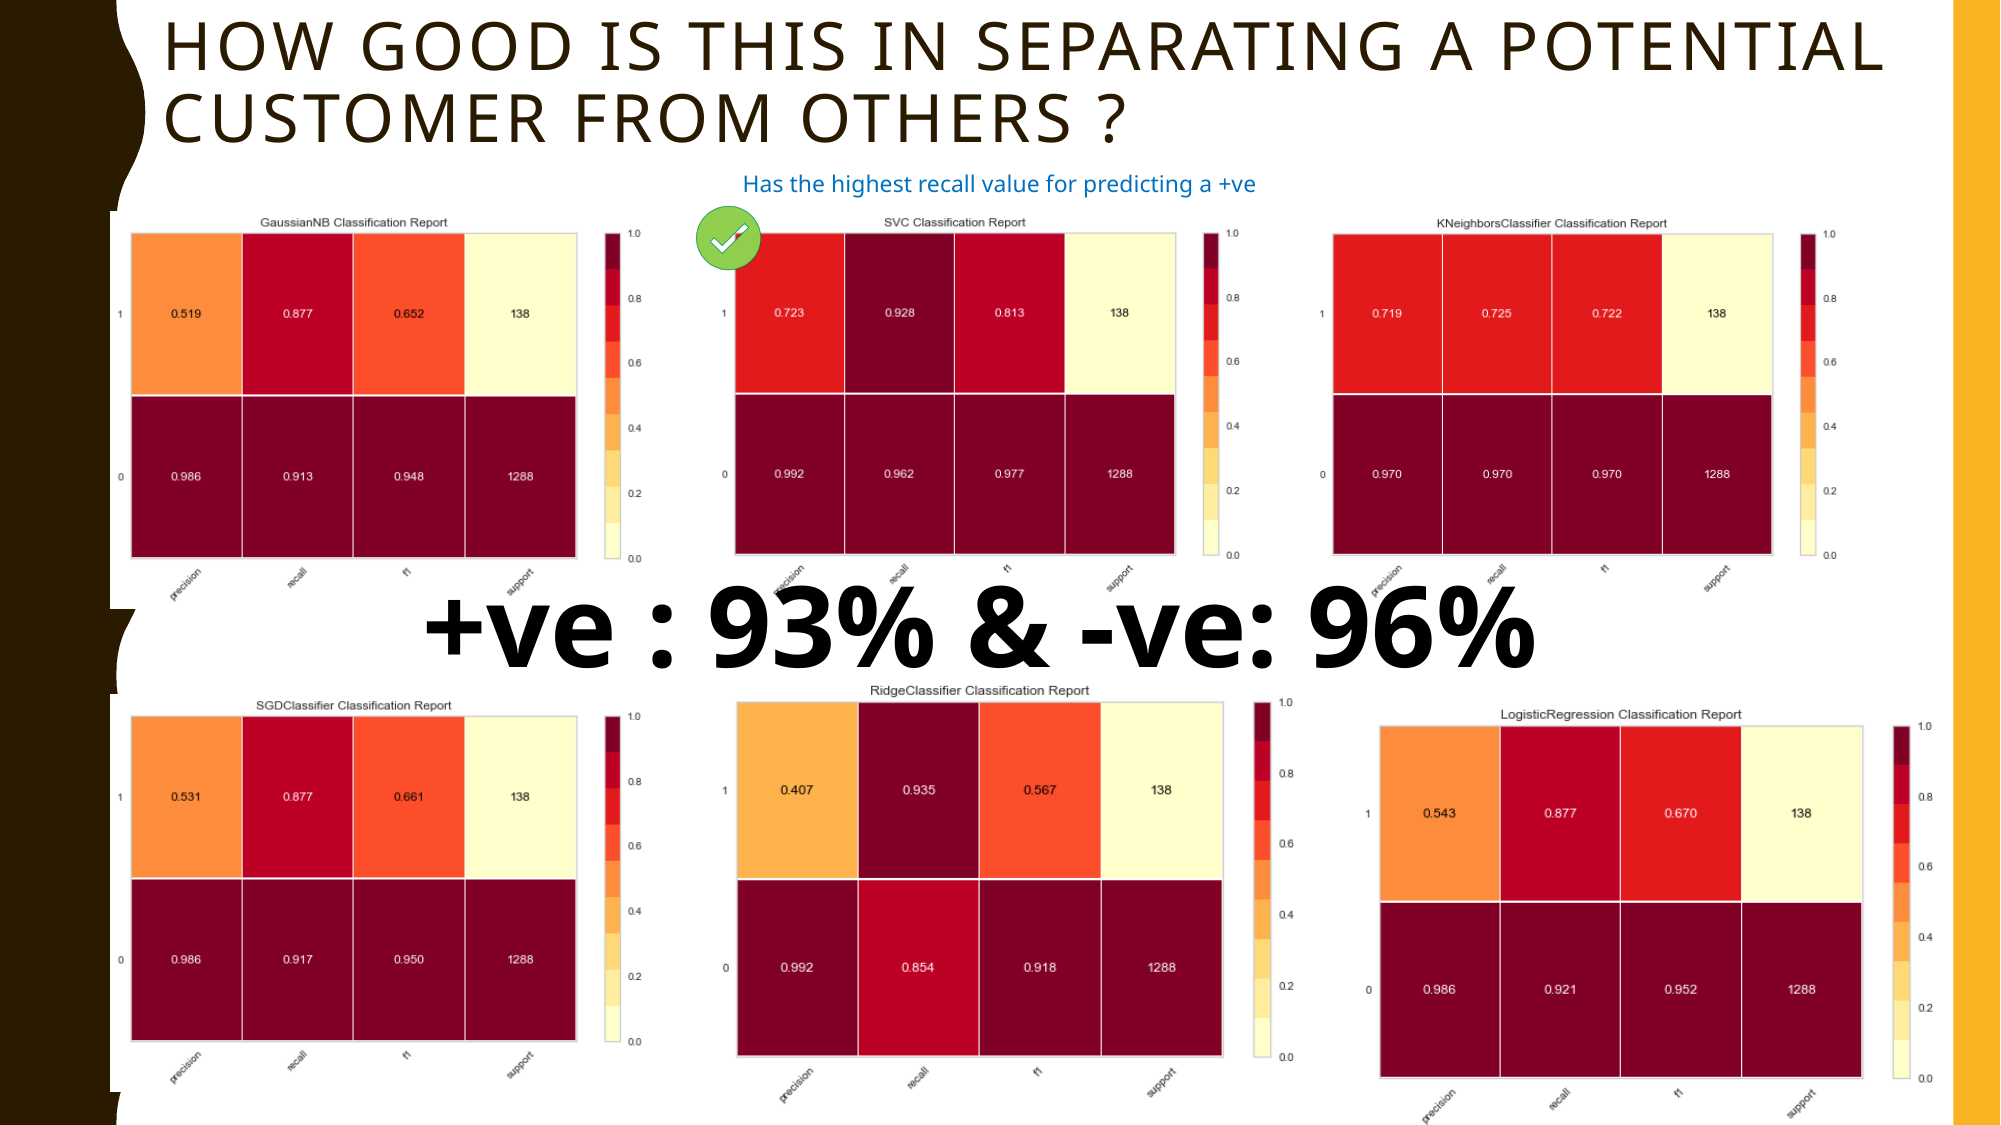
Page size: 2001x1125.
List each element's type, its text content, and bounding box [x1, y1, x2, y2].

picture [688, 198, 1247, 605]
title How good is this in separating a potential customer from others ? [147, 5, 1941, 138]
text_box +ve : 93% & -ve: 96% [407, 547, 1554, 698]
picture [110, 211, 649, 609]
picture [1312, 212, 1844, 605]
picture [714, 678, 1302, 1112]
picture [110, 694, 649, 1093]
text_box Has the highest recall value for predicting a +ve [726, 161, 1274, 205]
picture [1357, 702, 1941, 1125]
